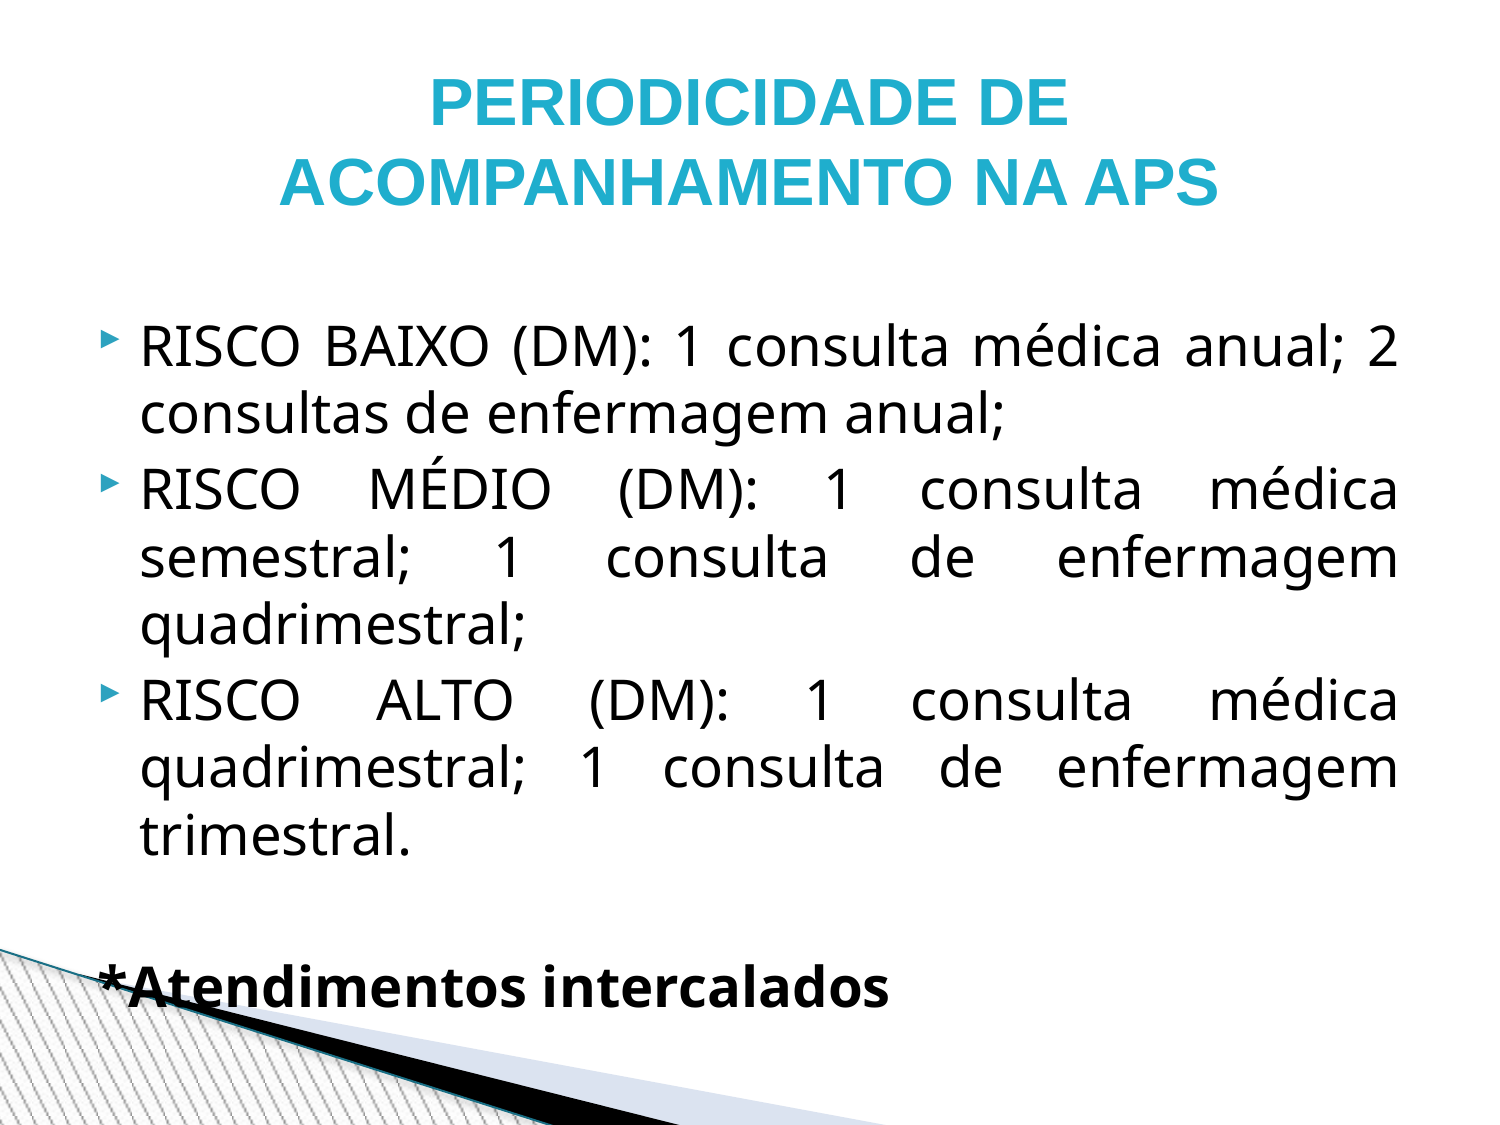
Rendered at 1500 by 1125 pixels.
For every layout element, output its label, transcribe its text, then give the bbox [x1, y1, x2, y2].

picture [0, 952, 543, 1125]
text_box RISCO BAIXO (DM): 1 consulta médica anual; 2 consultas de enfermagem anual; RISCO MÉDIO (DM): 1 consulta médica semestral; 1 consulta de enfermagem quadrimestral; RISCO ALTO (DM): 1 consulta médica quadrimestral; 1 consulta de enfermagem trimestral. *Atendimentos intercalados [64, 302, 1415, 1045]
text_box PERIODICIDADE DE ACOMPANHAMENTO NA APS [75, 45, 1425, 233]
